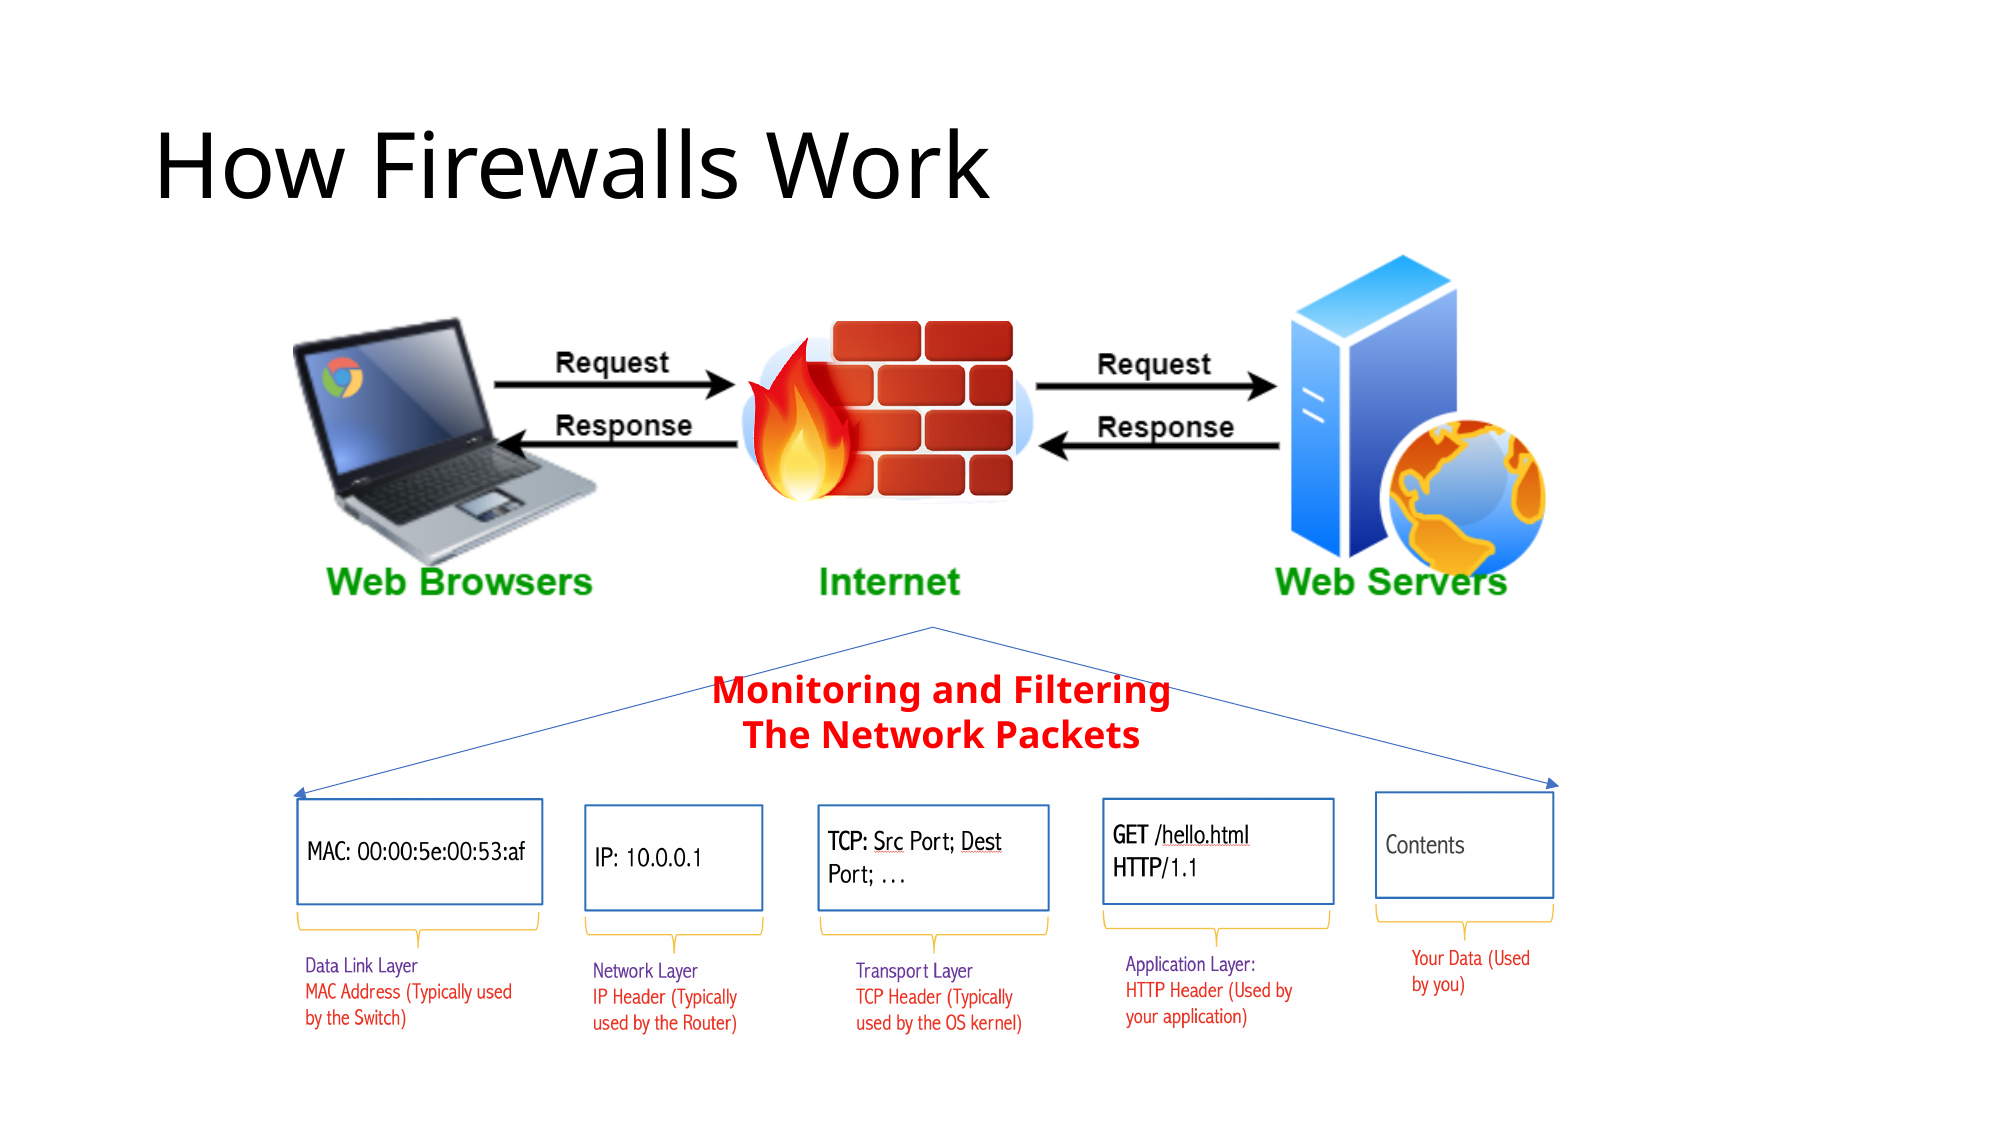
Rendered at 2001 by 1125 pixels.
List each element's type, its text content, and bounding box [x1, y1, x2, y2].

picture [284, 786, 1560, 1036]
title How Firewalls Work [137, 59, 1863, 278]
picture [293, 244, 1573, 628]
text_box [293, 627, 933, 797]
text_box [932, 627, 1560, 787]
